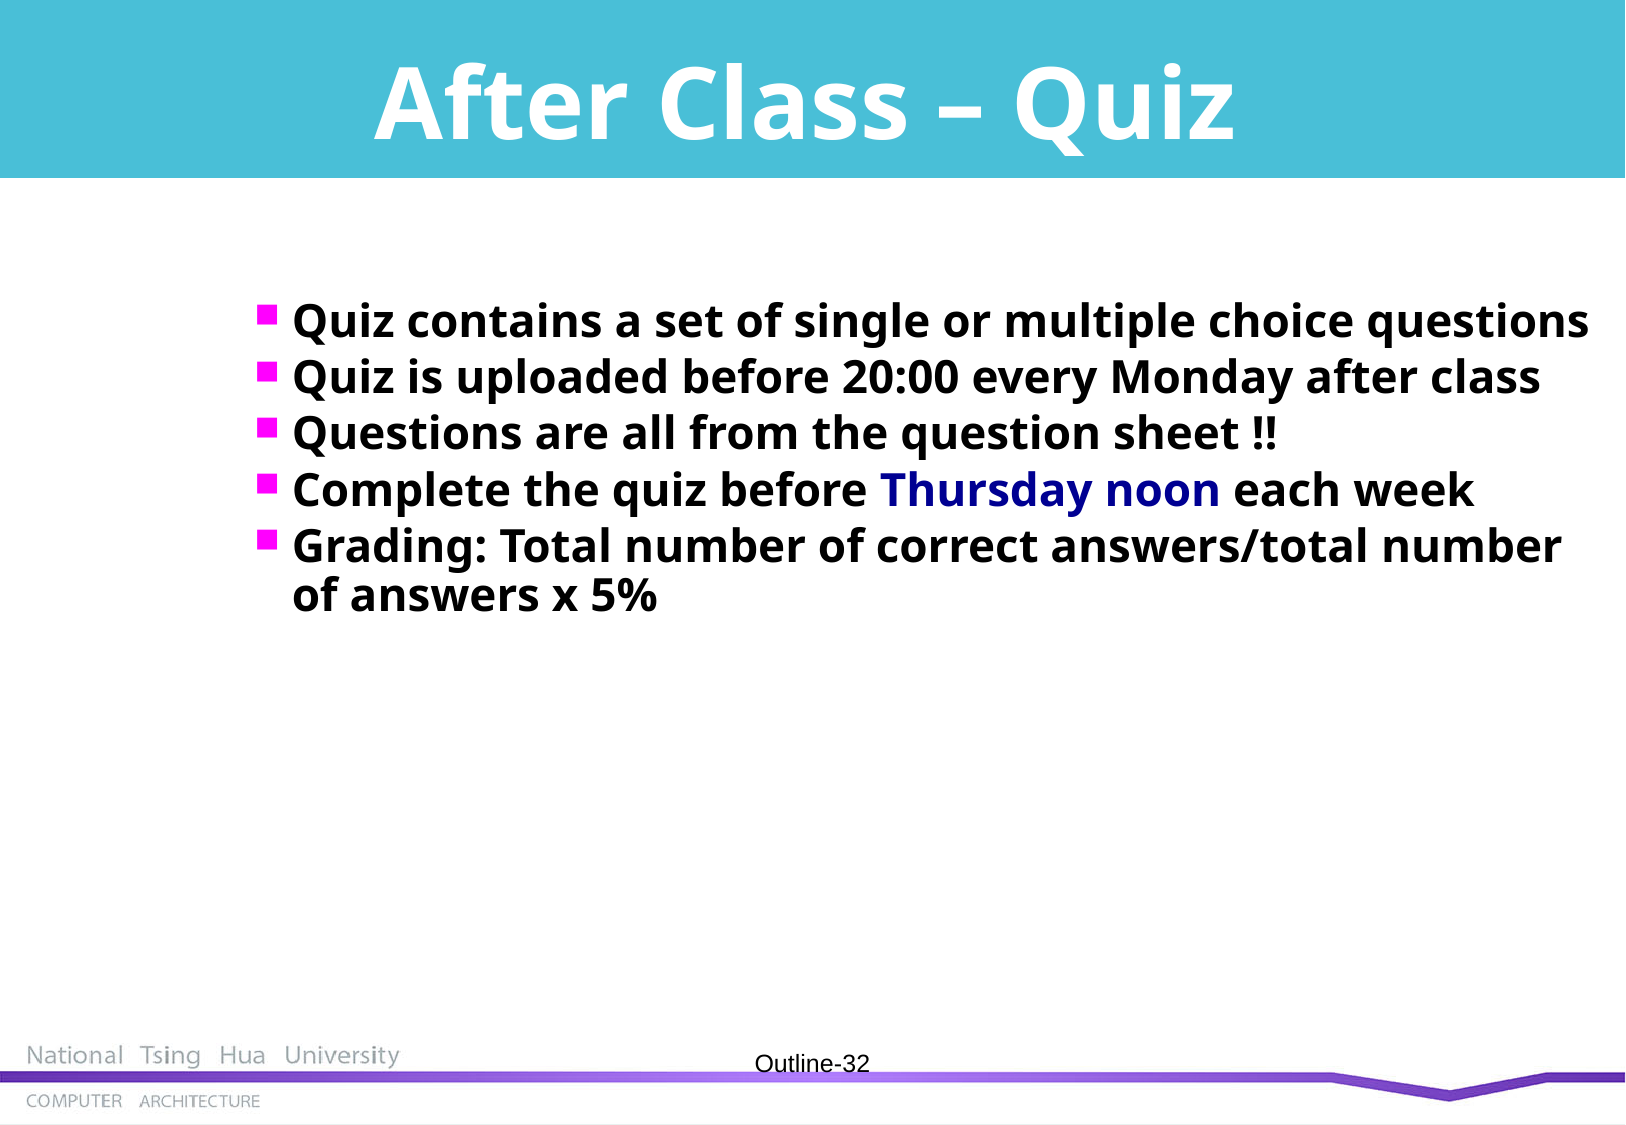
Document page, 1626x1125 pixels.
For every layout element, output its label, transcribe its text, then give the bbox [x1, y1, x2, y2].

picture [0, 0, 1626, 1125]
text_box Quiz contains a set of single or multiple choice questions Quiz is uploaded before 20:00 every Monday after class Questions are all from the question sheet !! Complete the quiz before Thursday noon each week Grading: Total number of correct answers/total number of answers x 5% [89, 172, 1611, 1068]
footer Outline-31 [555, 1068, 1070, 1100]
title After Class – Quiz [12, 20, 1625, 179]
